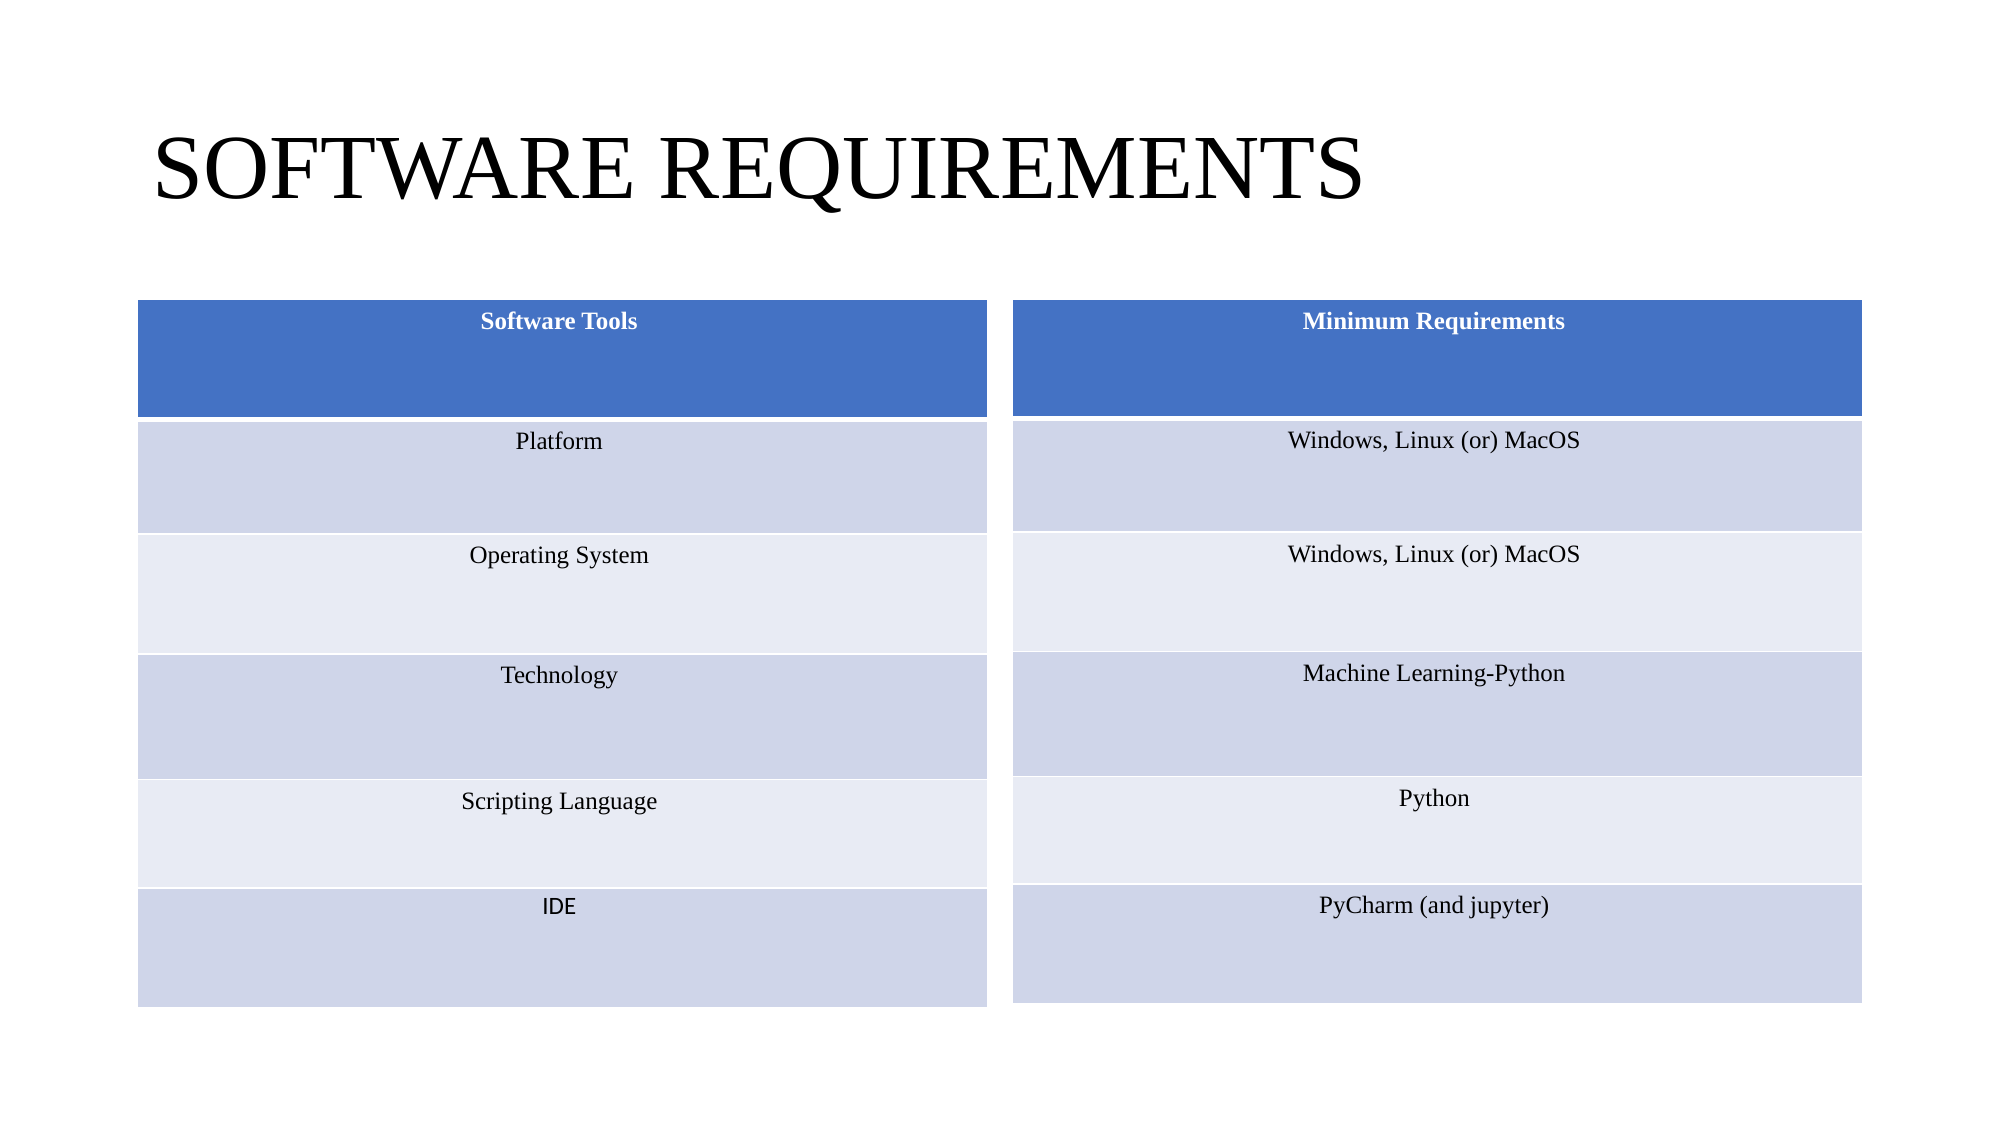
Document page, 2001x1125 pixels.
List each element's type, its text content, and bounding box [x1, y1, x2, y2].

table_cell PyCharm (and jupyter) [1013, 885, 1862, 1003]
table_cell Platform [138, 422, 987, 533]
table_cell Scripting Language [138, 780, 987, 887]
table_cell Machine Learning-Python [1013, 652, 1862, 776]
table_cell Operating System [138, 535, 987, 653]
table_cell IDE [138, 889, 987, 1007]
table_cell Technology [138, 655, 987, 779]
title SOFTWARE REQUIREMENTS [137, 59, 1863, 278]
table_header Software Tools [138, 300, 987, 417]
table_cell Windows, Linux (or) MacOS [1013, 533, 1862, 651]
table_header Minimum Requirements [1013, 300, 1862, 416]
table_cell Python [1013, 777, 1862, 883]
table_cell Windows, Linux (or) MacOS [1013, 421, 1862, 531]
